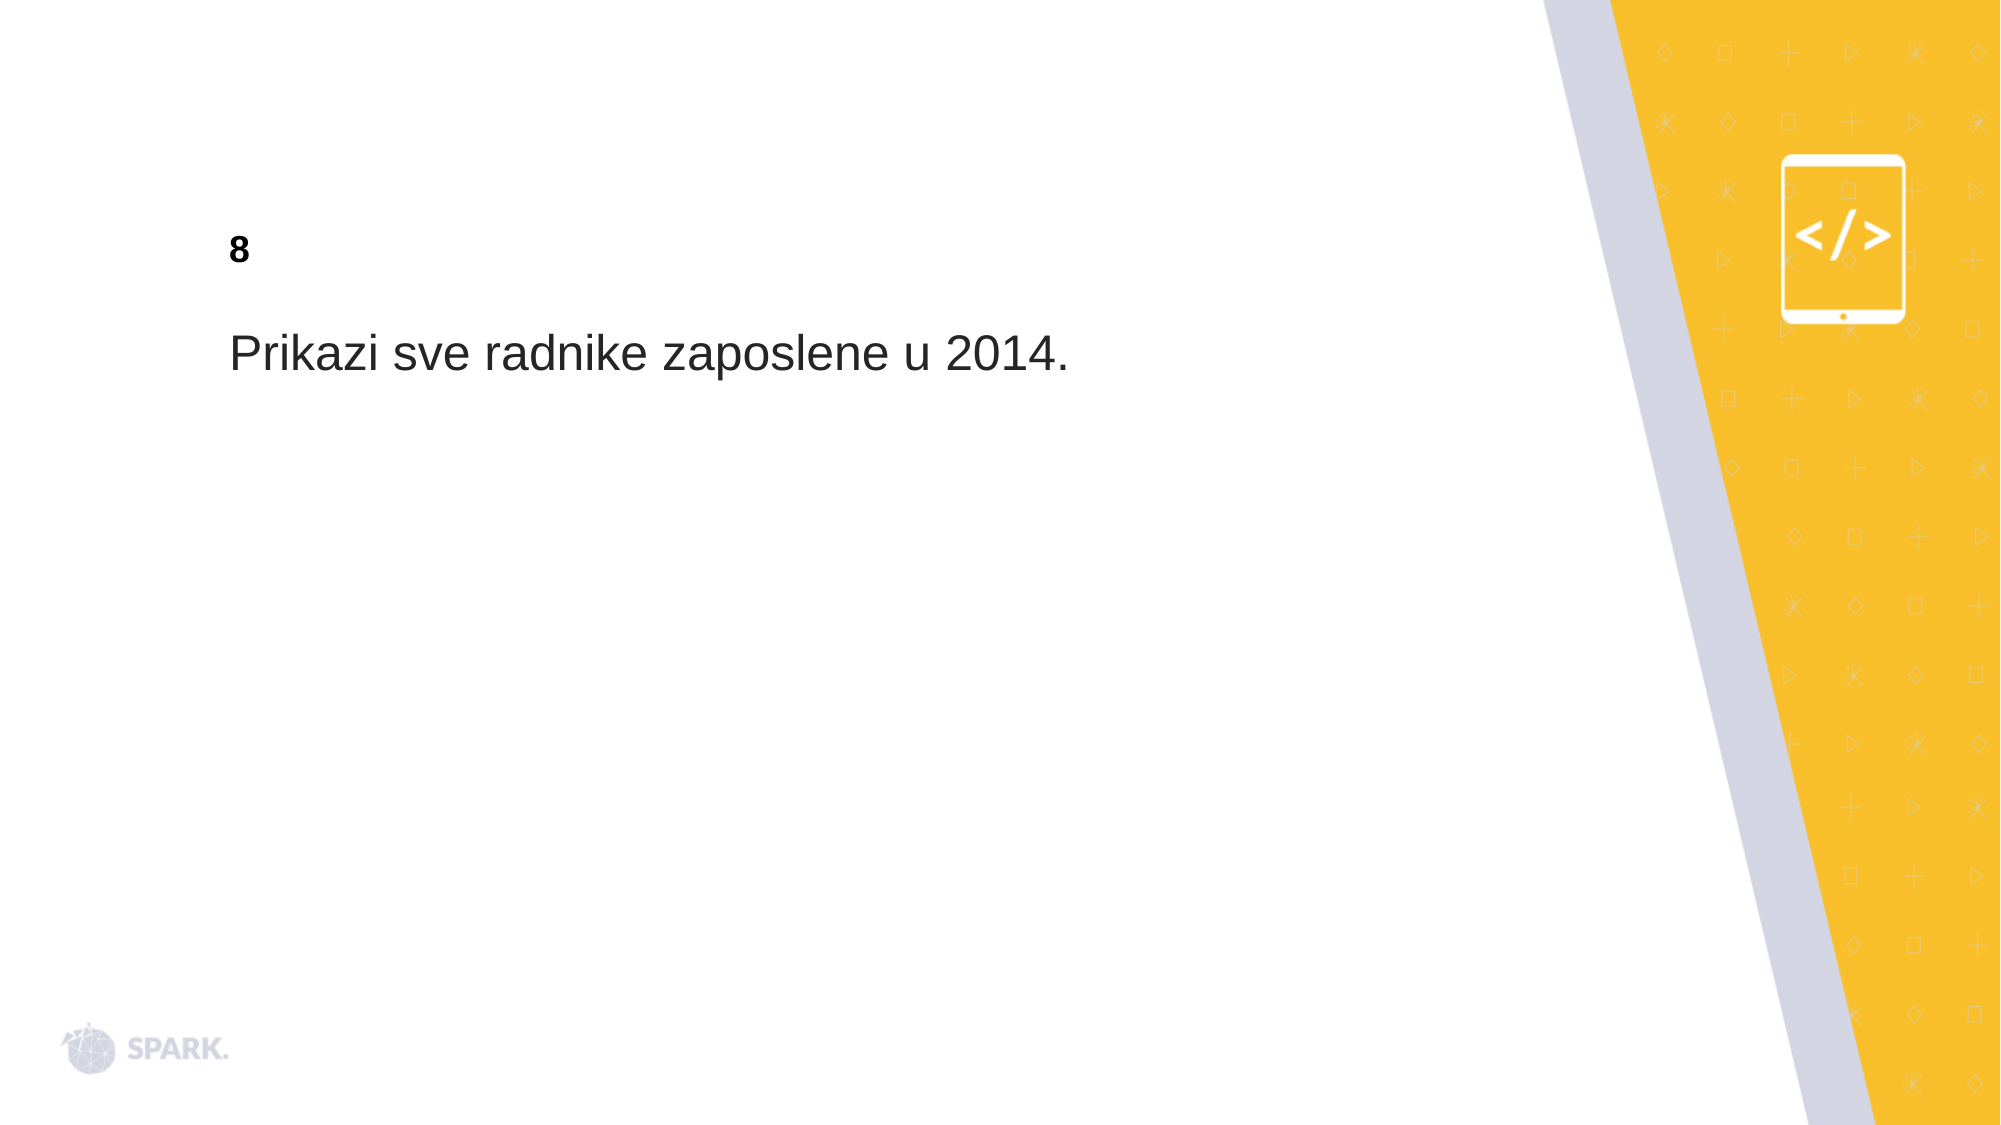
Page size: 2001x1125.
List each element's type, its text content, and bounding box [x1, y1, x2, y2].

text_box 8 [214, 190, 767, 304]
picture [0, 0, 2001, 1125]
text_box Prikazi sve radnike zaposlene u 2014. [214, 313, 1629, 872]
